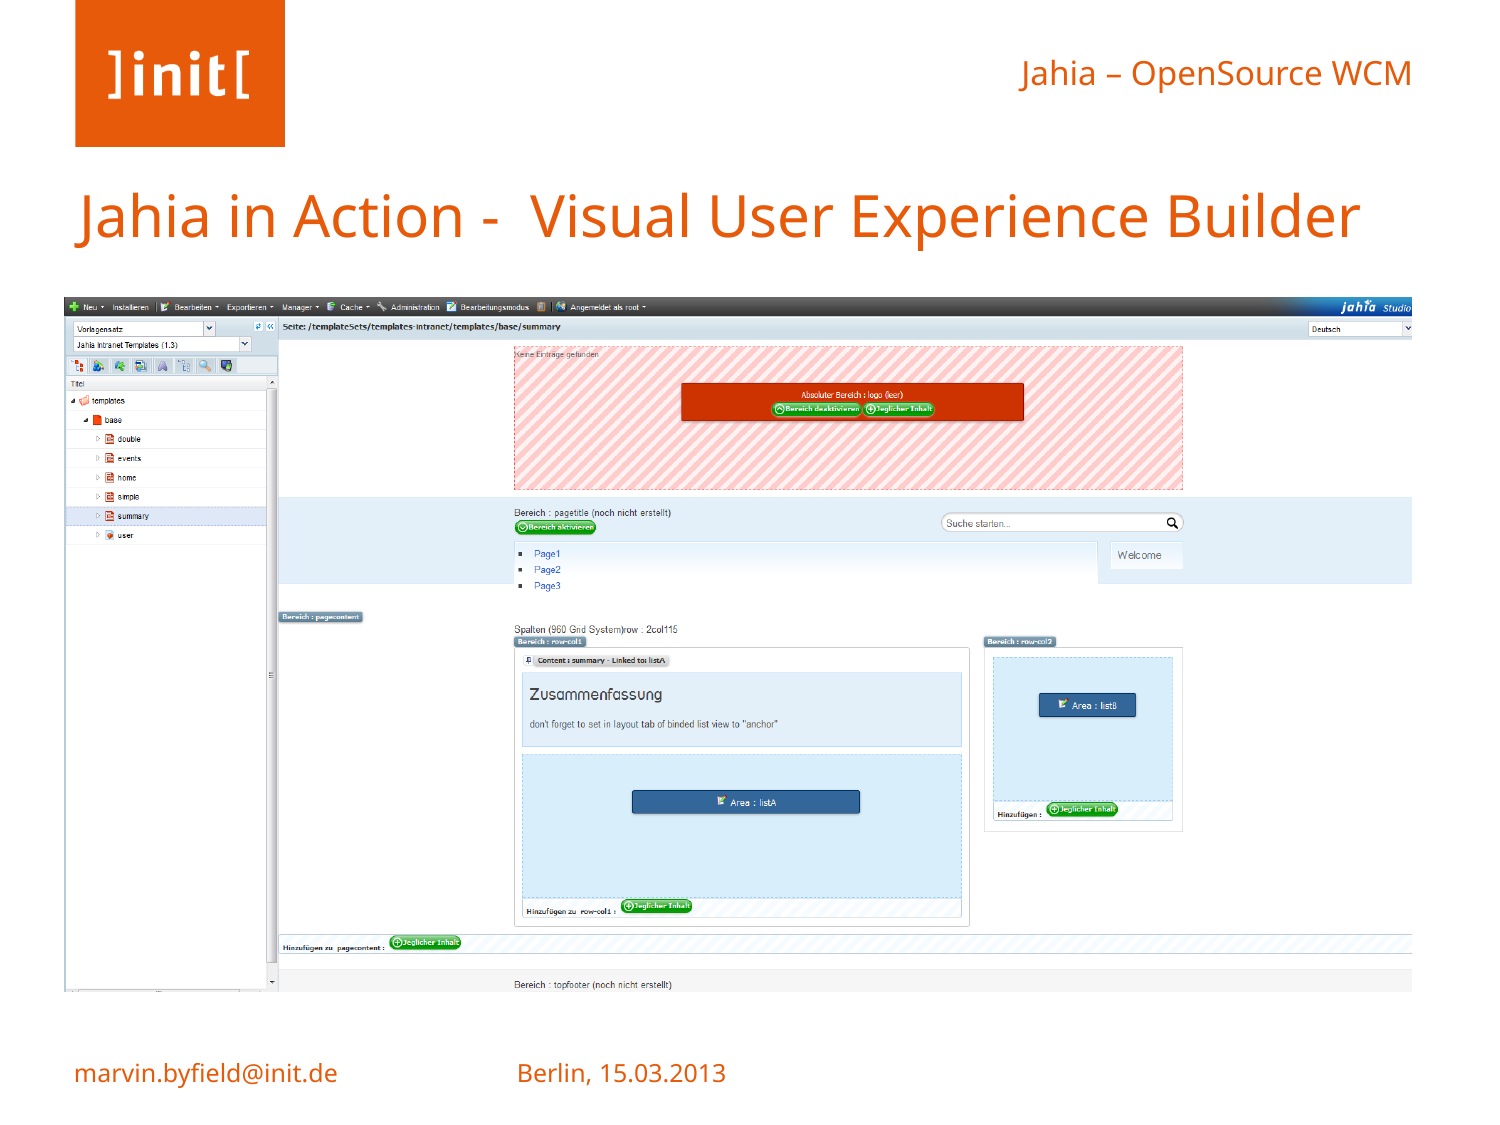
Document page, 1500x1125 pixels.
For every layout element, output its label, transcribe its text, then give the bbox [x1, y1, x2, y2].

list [64, 297, 1412, 992]
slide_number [501, 1042, 750, 1103]
title Jahia in Action - Visual User Experience Builder [64, 172, 1412, 279]
picture [75, 0, 285, 147]
footer marvin.byfield@init.de [58, 1044, 473, 1101]
